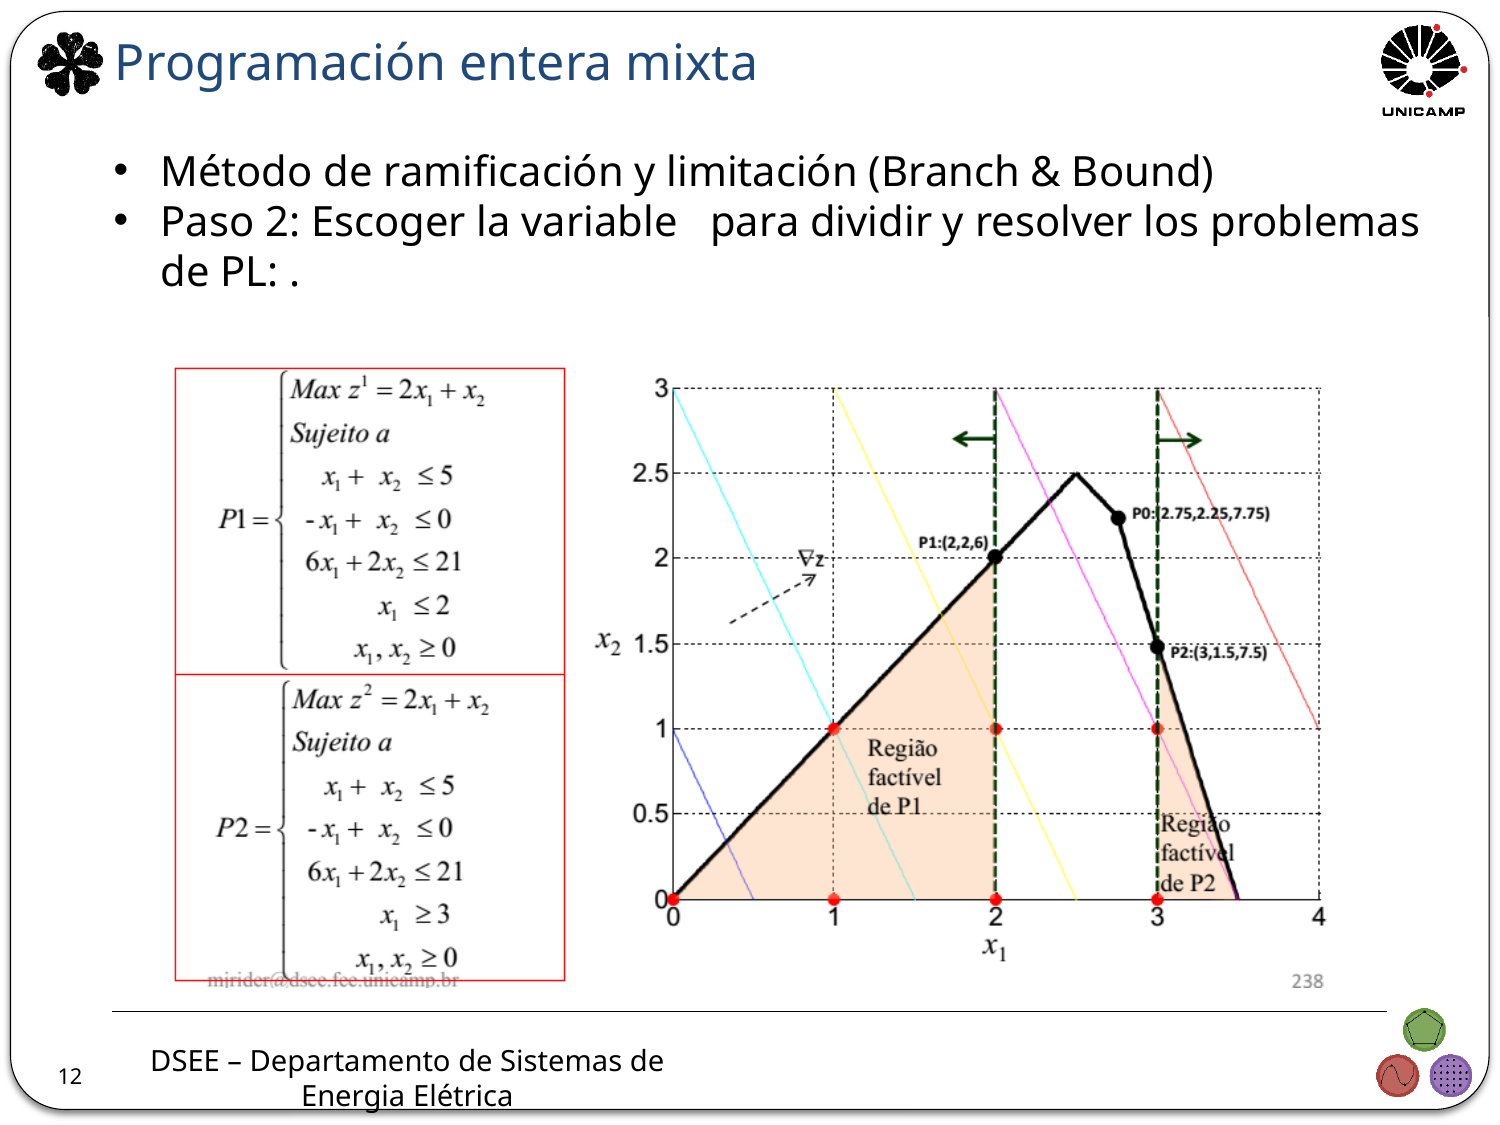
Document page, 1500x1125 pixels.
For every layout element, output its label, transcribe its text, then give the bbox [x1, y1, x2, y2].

picture [1376, 1008, 1472, 1097]
slide_number 12 [41, 1048, 99, 1106]
picture [158, 356, 1342, 988]
picture [1381, 106, 1467, 116]
picture [1381, 24, 1467, 30]
text_box Programación entera mixta [100, 30, 1500, 106]
picture [12, 17, 110, 112]
